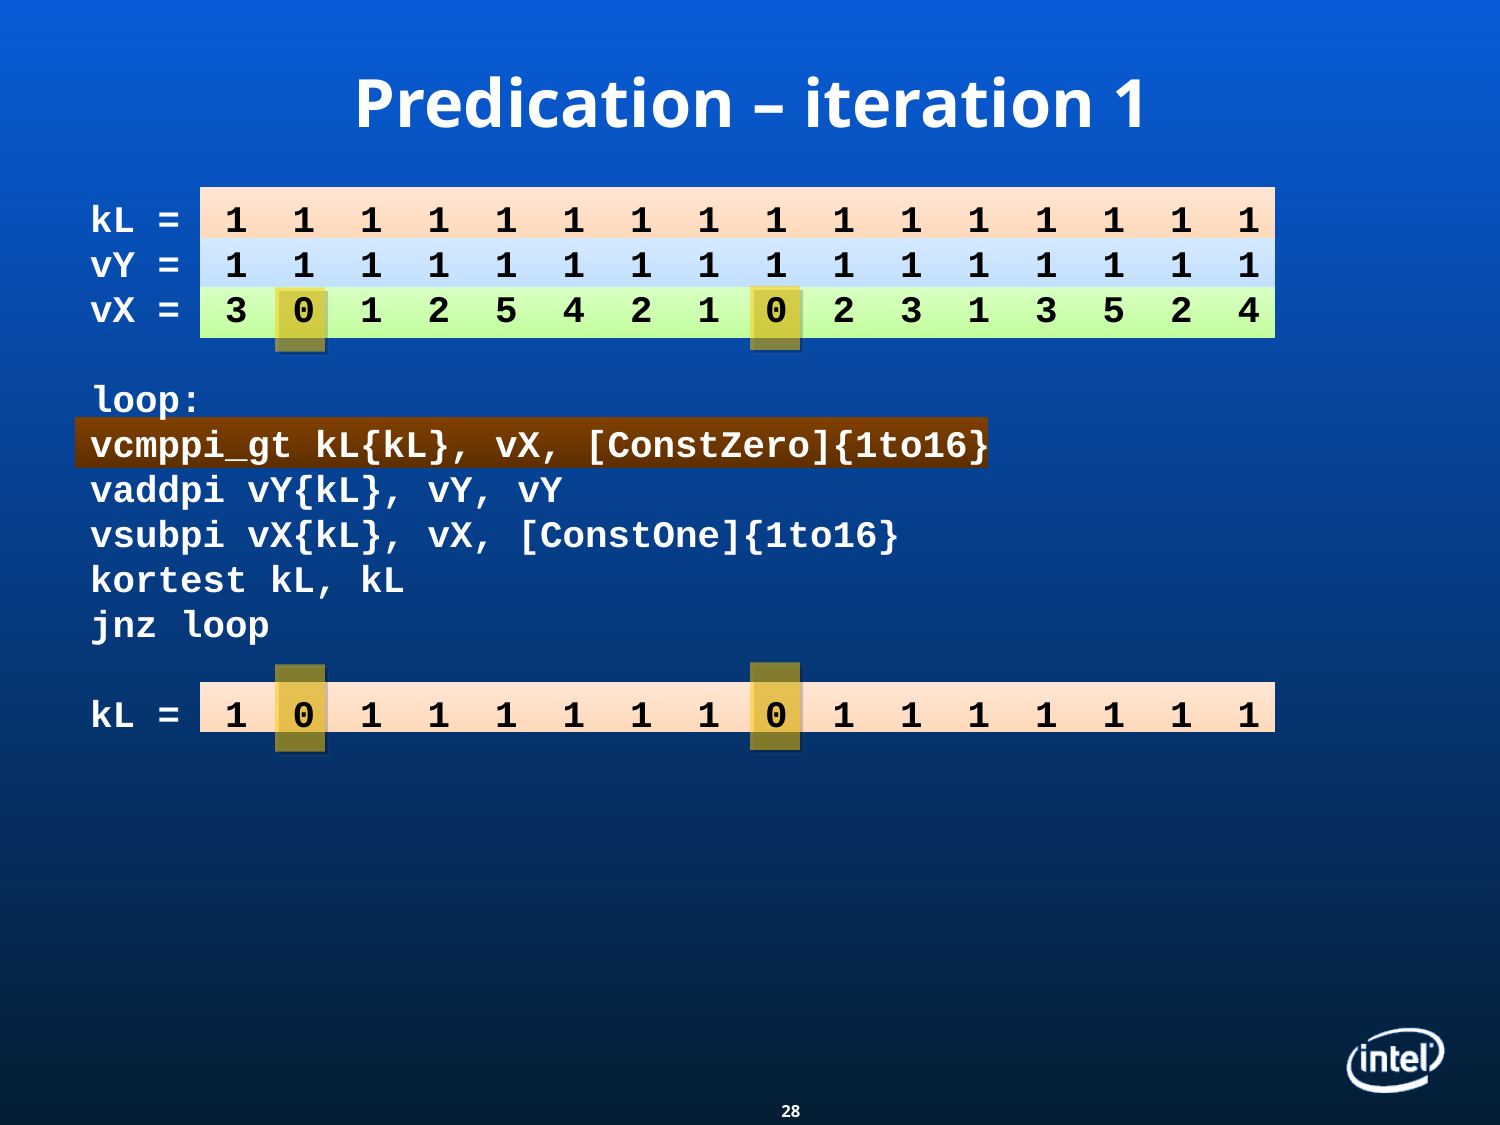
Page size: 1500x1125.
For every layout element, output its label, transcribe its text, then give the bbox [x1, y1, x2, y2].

picture [1337, 1022, 1452, 1100]
list kL = 1 1 1 1 1 1 1 1 1 1 1 1 1 1 1 1 vY = 1 1 1 1 1 1 1 1 1 1 1 1 1 1 1 1 vX = 3 0 1 2 5 4 2 1 0 2 3 1 3 5 2 4 loop: vcmppi_gt kL{kL}, vX, [ConstZero]{1to16} vaddpi vY{kL}, vY, vY vsubpi vX{kL}, vX, [ConstOne]{1to16} kortest kL, kL jnz loop kL = 1 0 1 1 1 1 1 1 0 1 1 1 1 1 1 1 [75, 187, 1425, 1005]
title Predication – iteration 1 [62, 37, 1443, 176]
